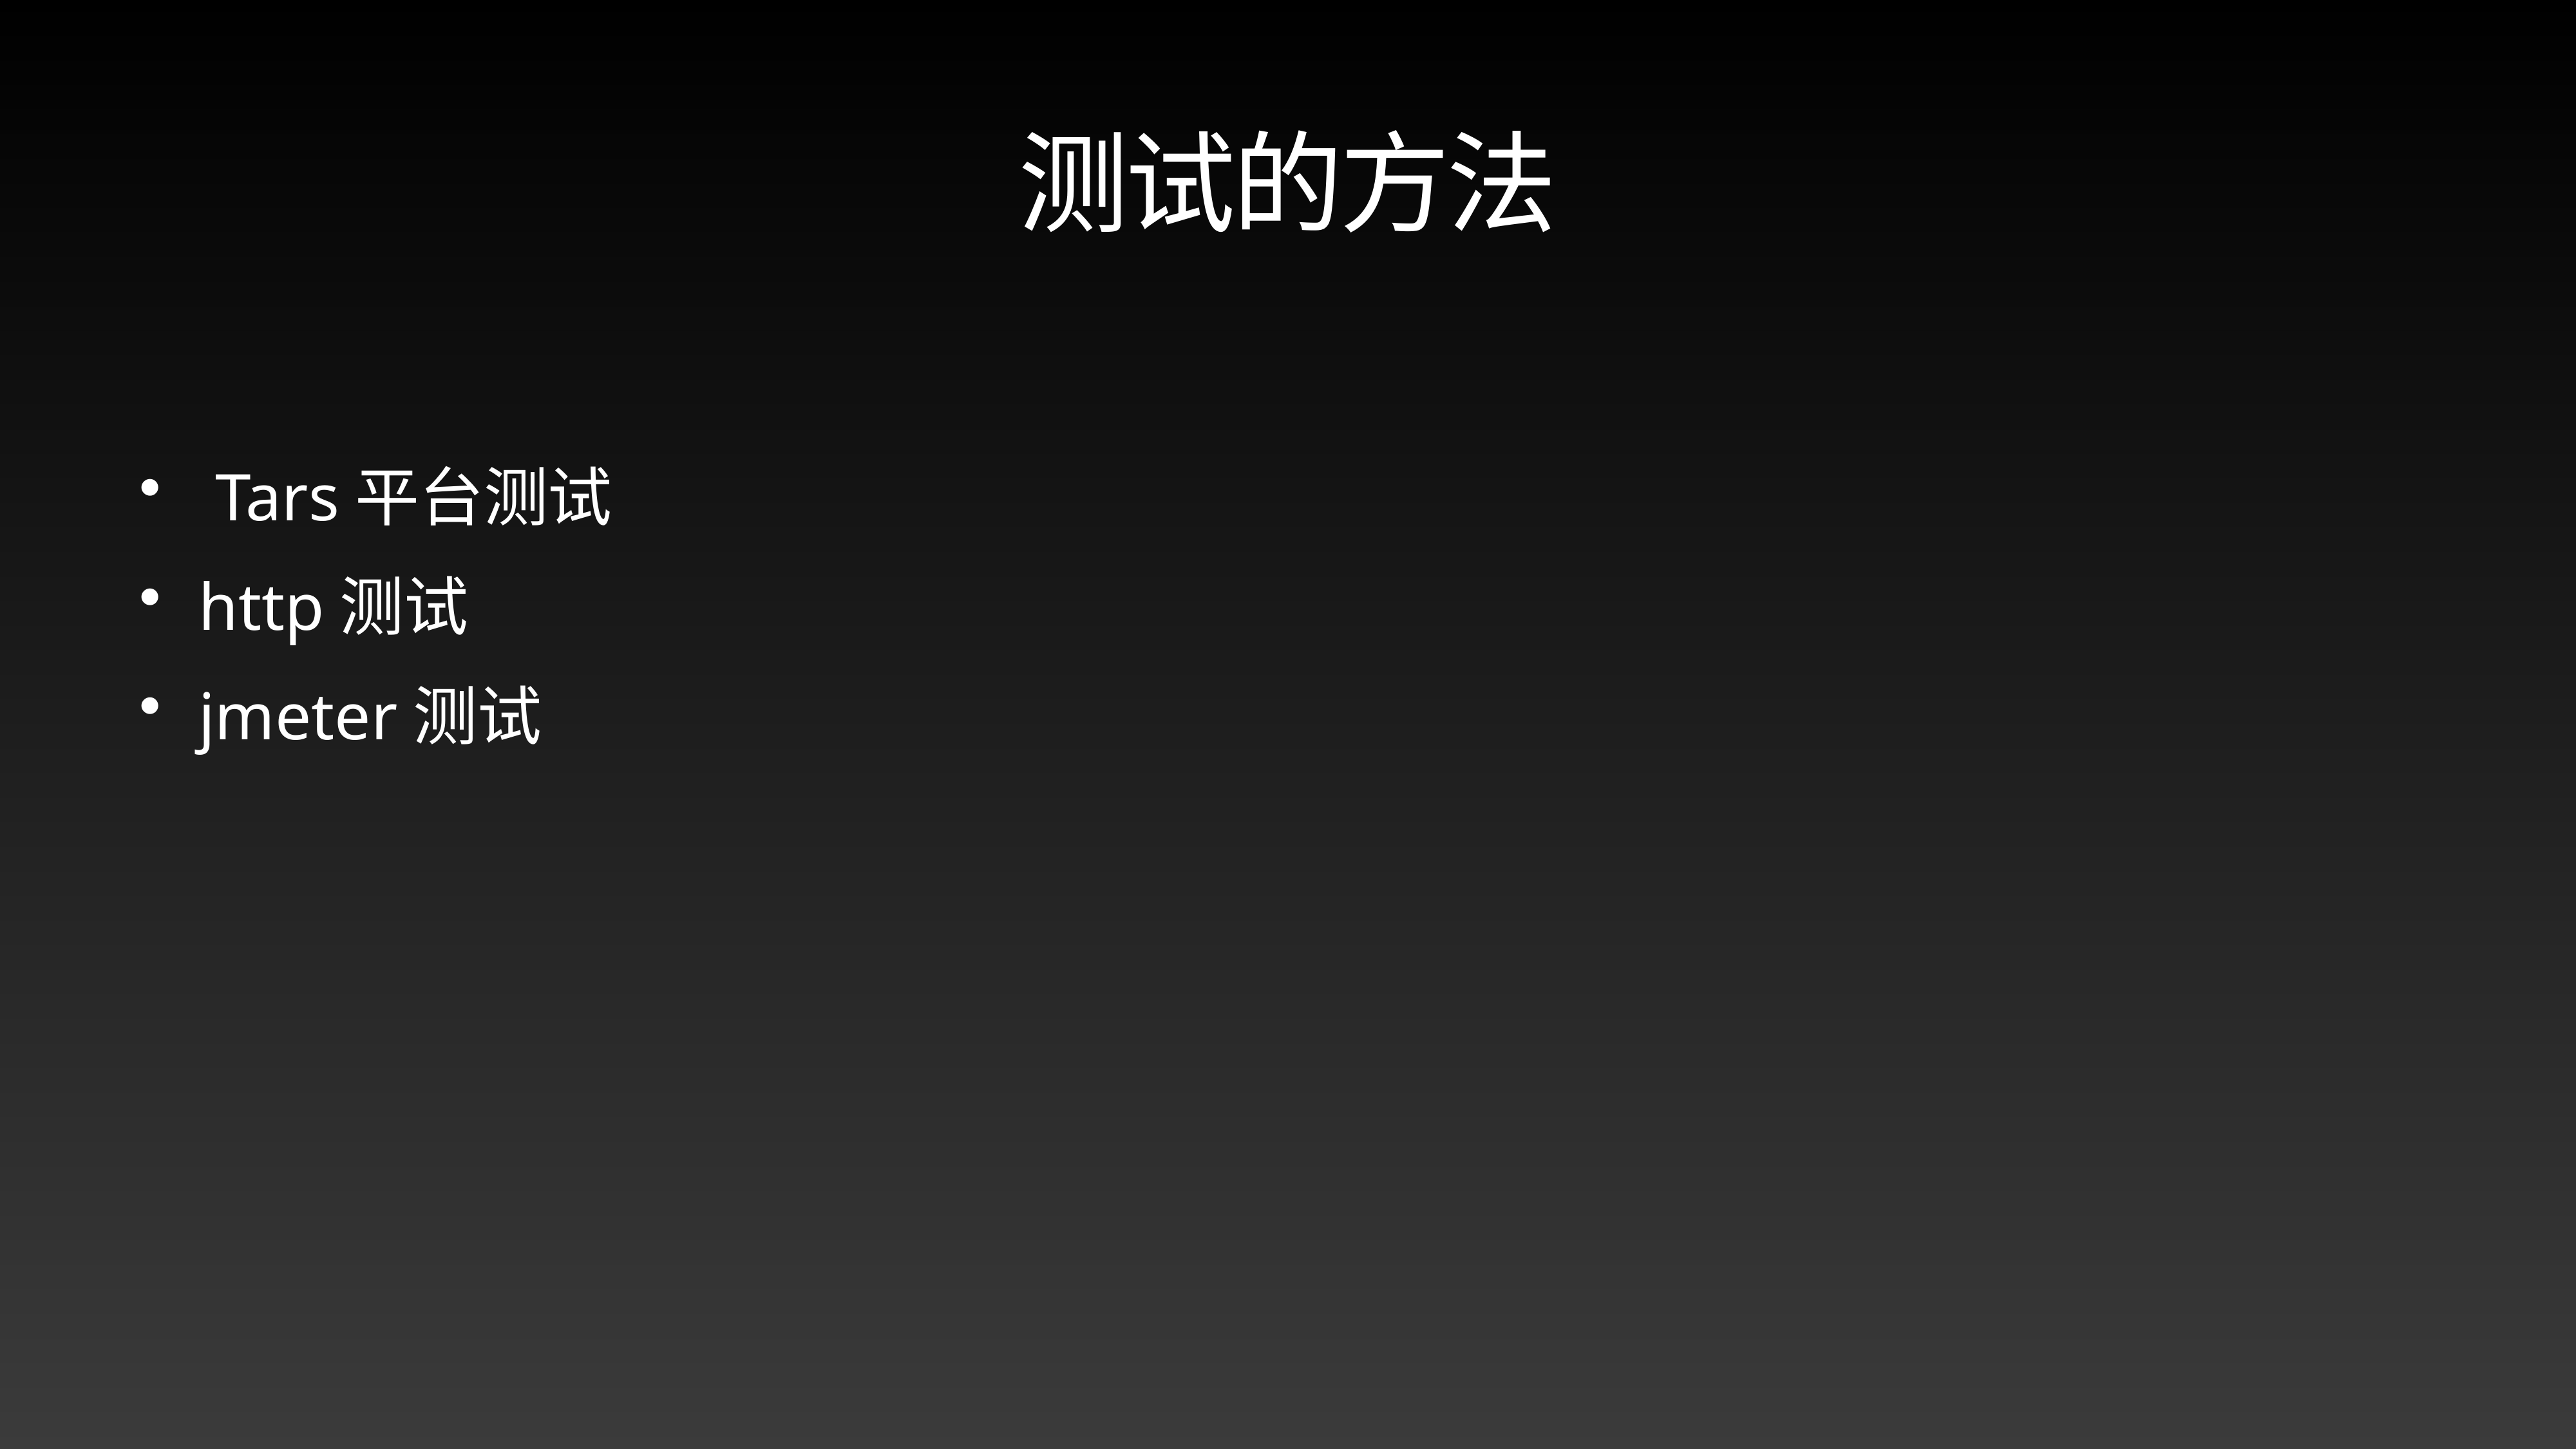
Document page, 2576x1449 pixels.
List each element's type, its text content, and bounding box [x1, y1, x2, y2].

title 测试的方法 [133, 85, 2443, 251]
list Tars平台测试 http测试 jmeter测试 [133, 450, 2443, 1342]
